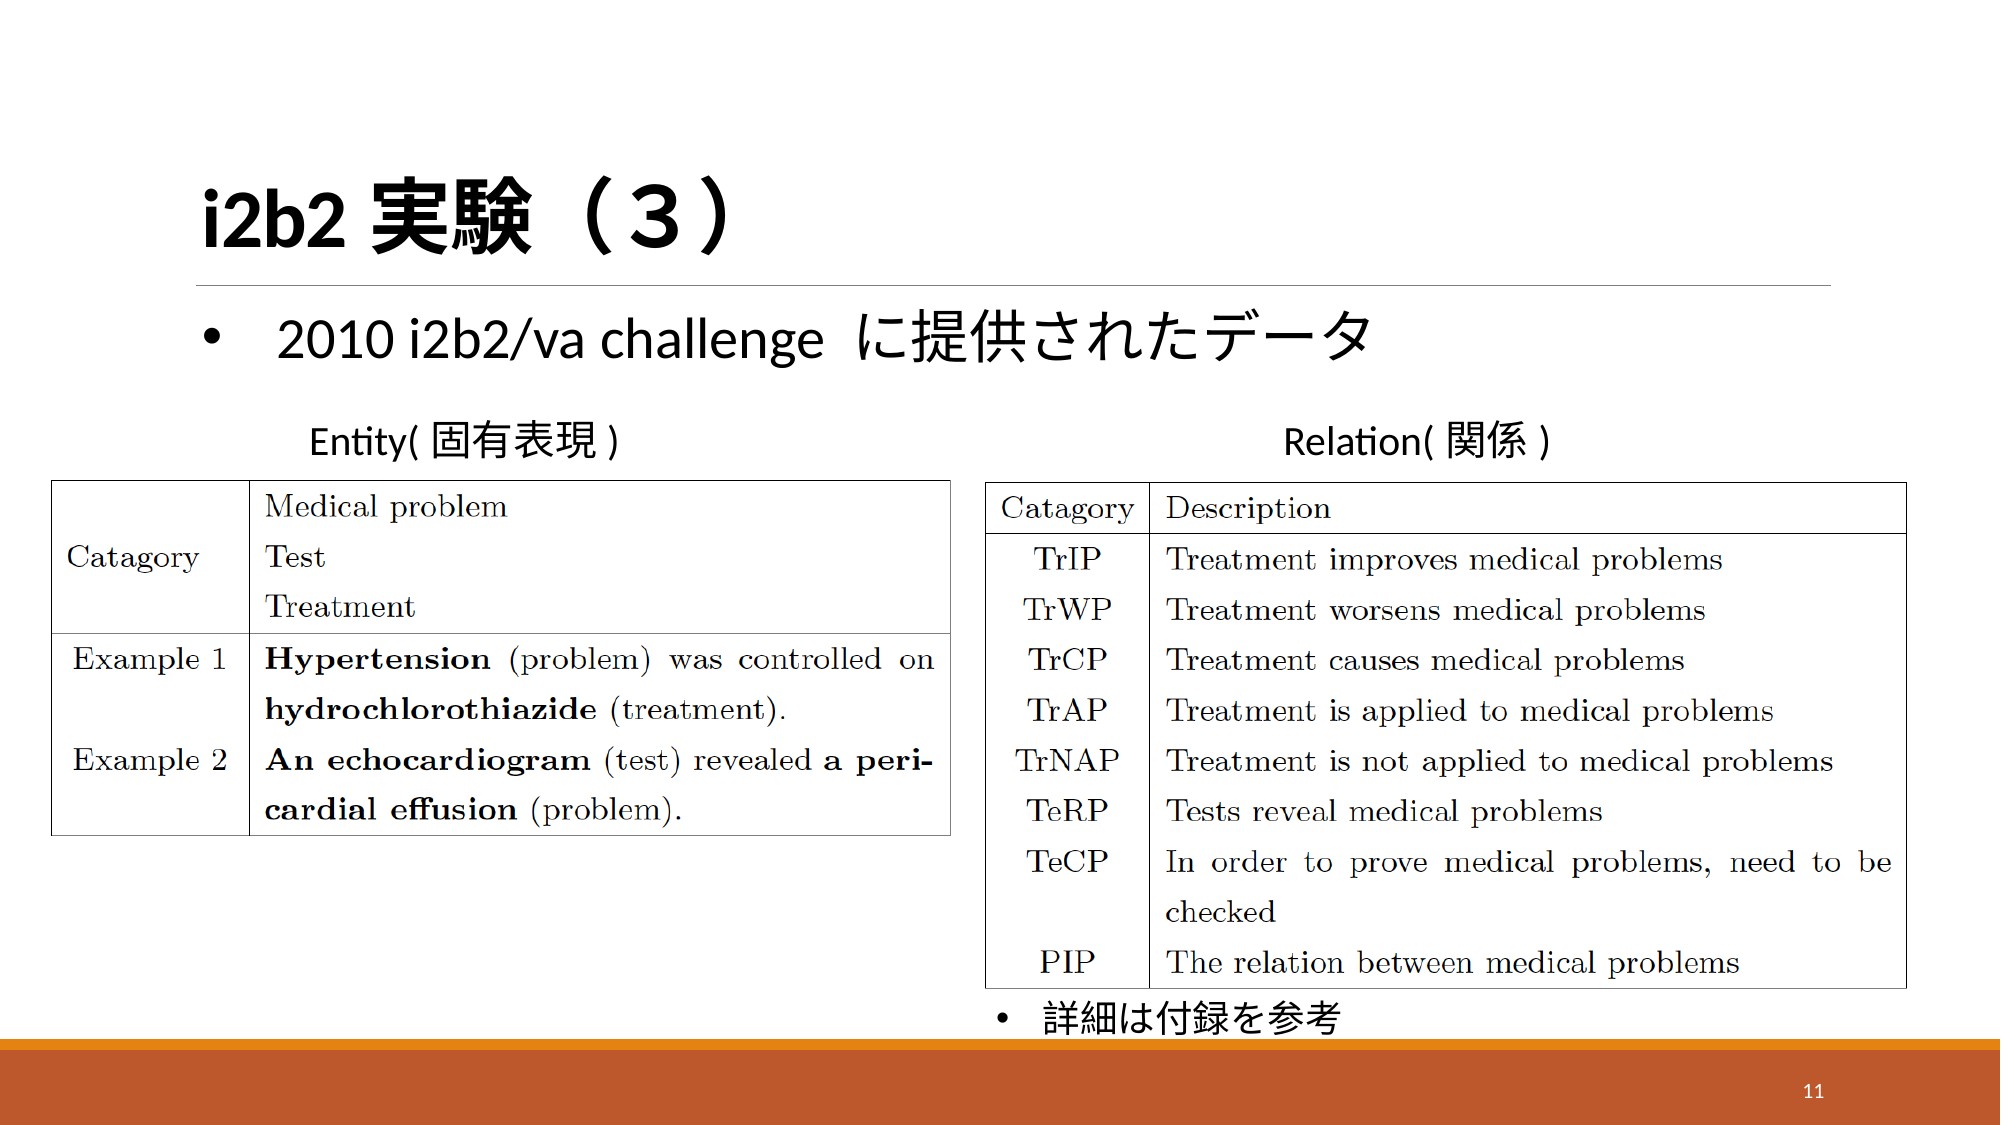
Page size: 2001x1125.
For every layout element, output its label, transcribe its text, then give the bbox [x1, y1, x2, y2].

text_box 詳細は付録を参考 [981, 1002, 1506, 1048]
text_box Entity(固有表現) [294, 406, 882, 472]
slide_number 11 [1624, 1059, 1840, 1120]
title i2b2実験（３） [186, 62, 1649, 273]
text_box 2010 i2b2/va challenge に提供されたデータ [186, 292, 1856, 428]
picture [46, 478, 958, 843]
picture [980, 477, 1916, 997]
text_box Relation(関係) [1268, 406, 1856, 472]
